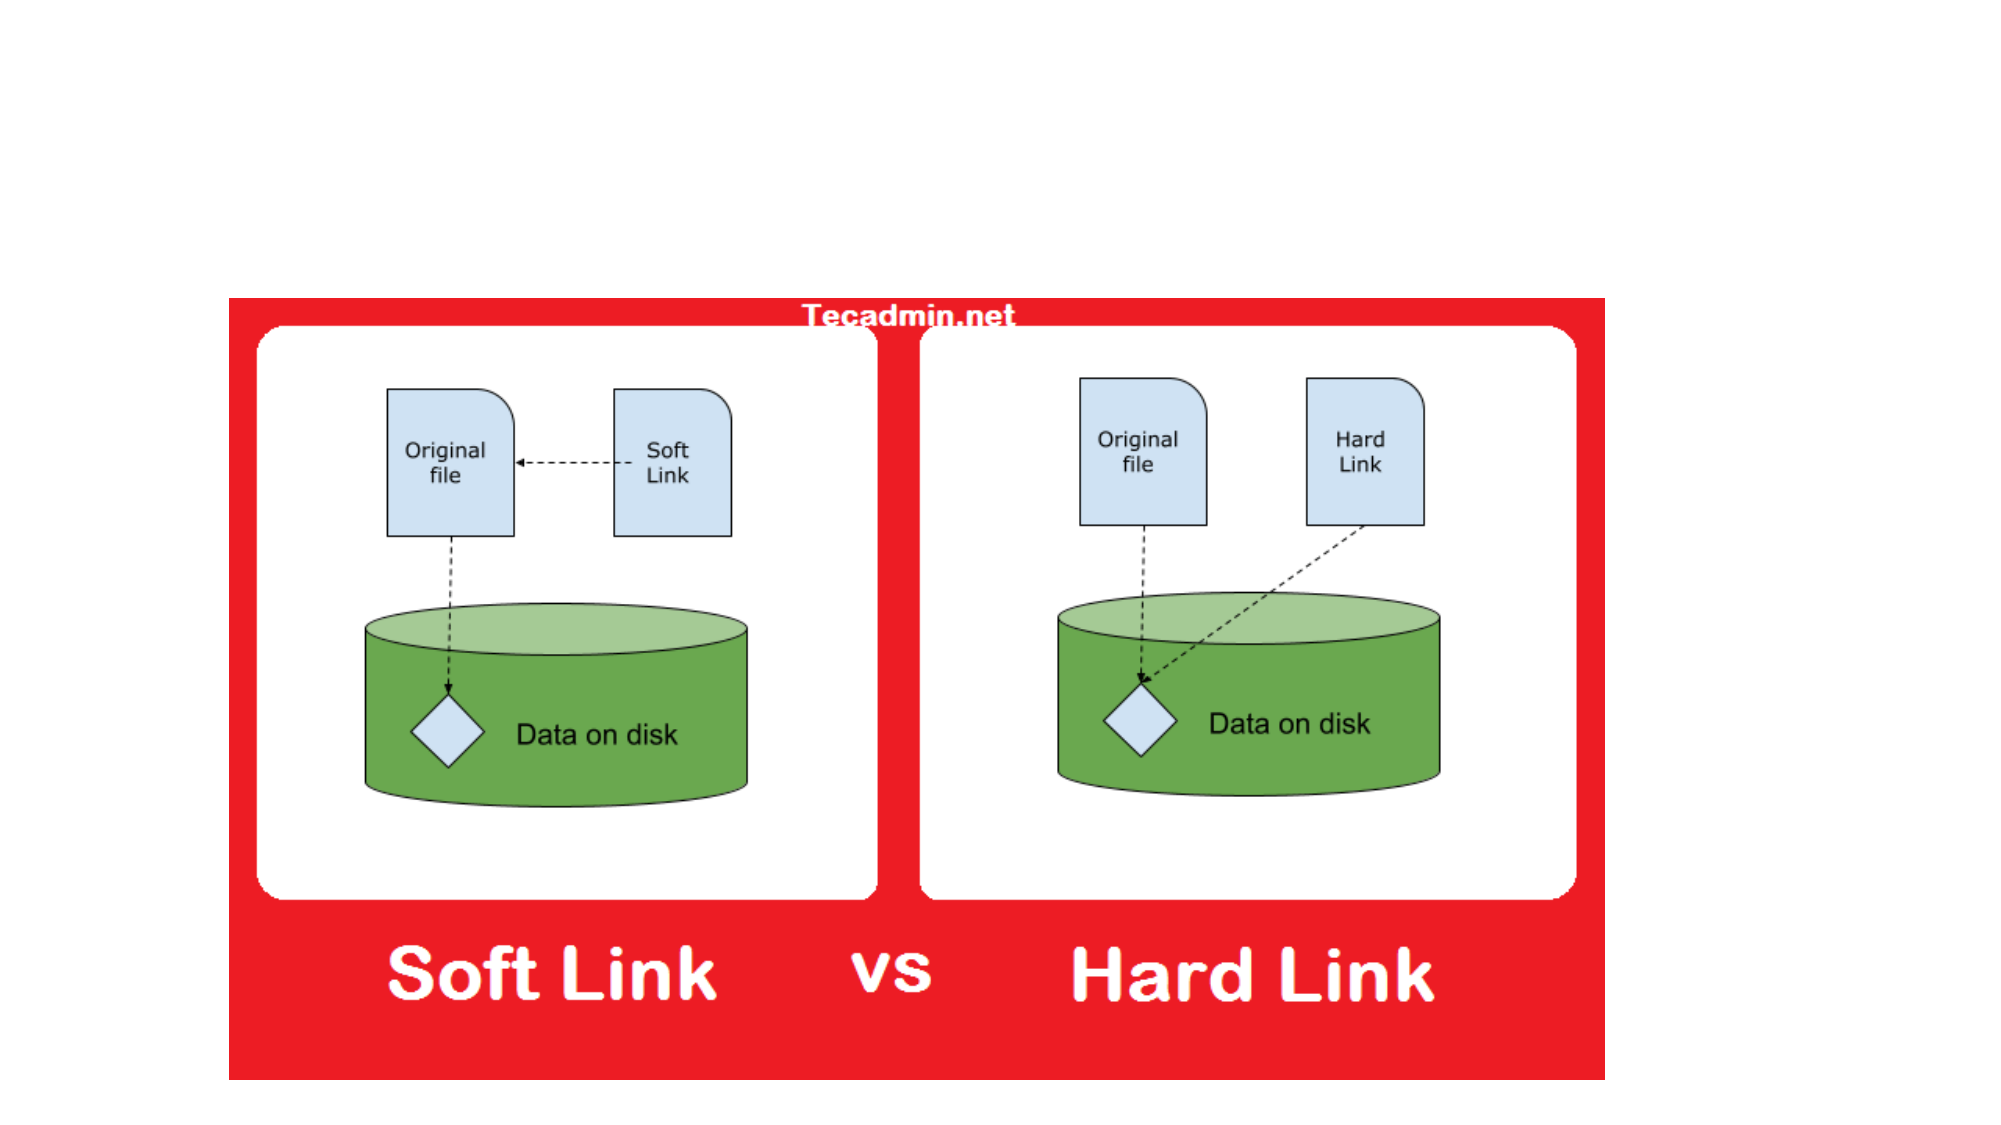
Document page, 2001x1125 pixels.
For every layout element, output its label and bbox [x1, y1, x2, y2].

picture [229, 298, 1605, 1080]
